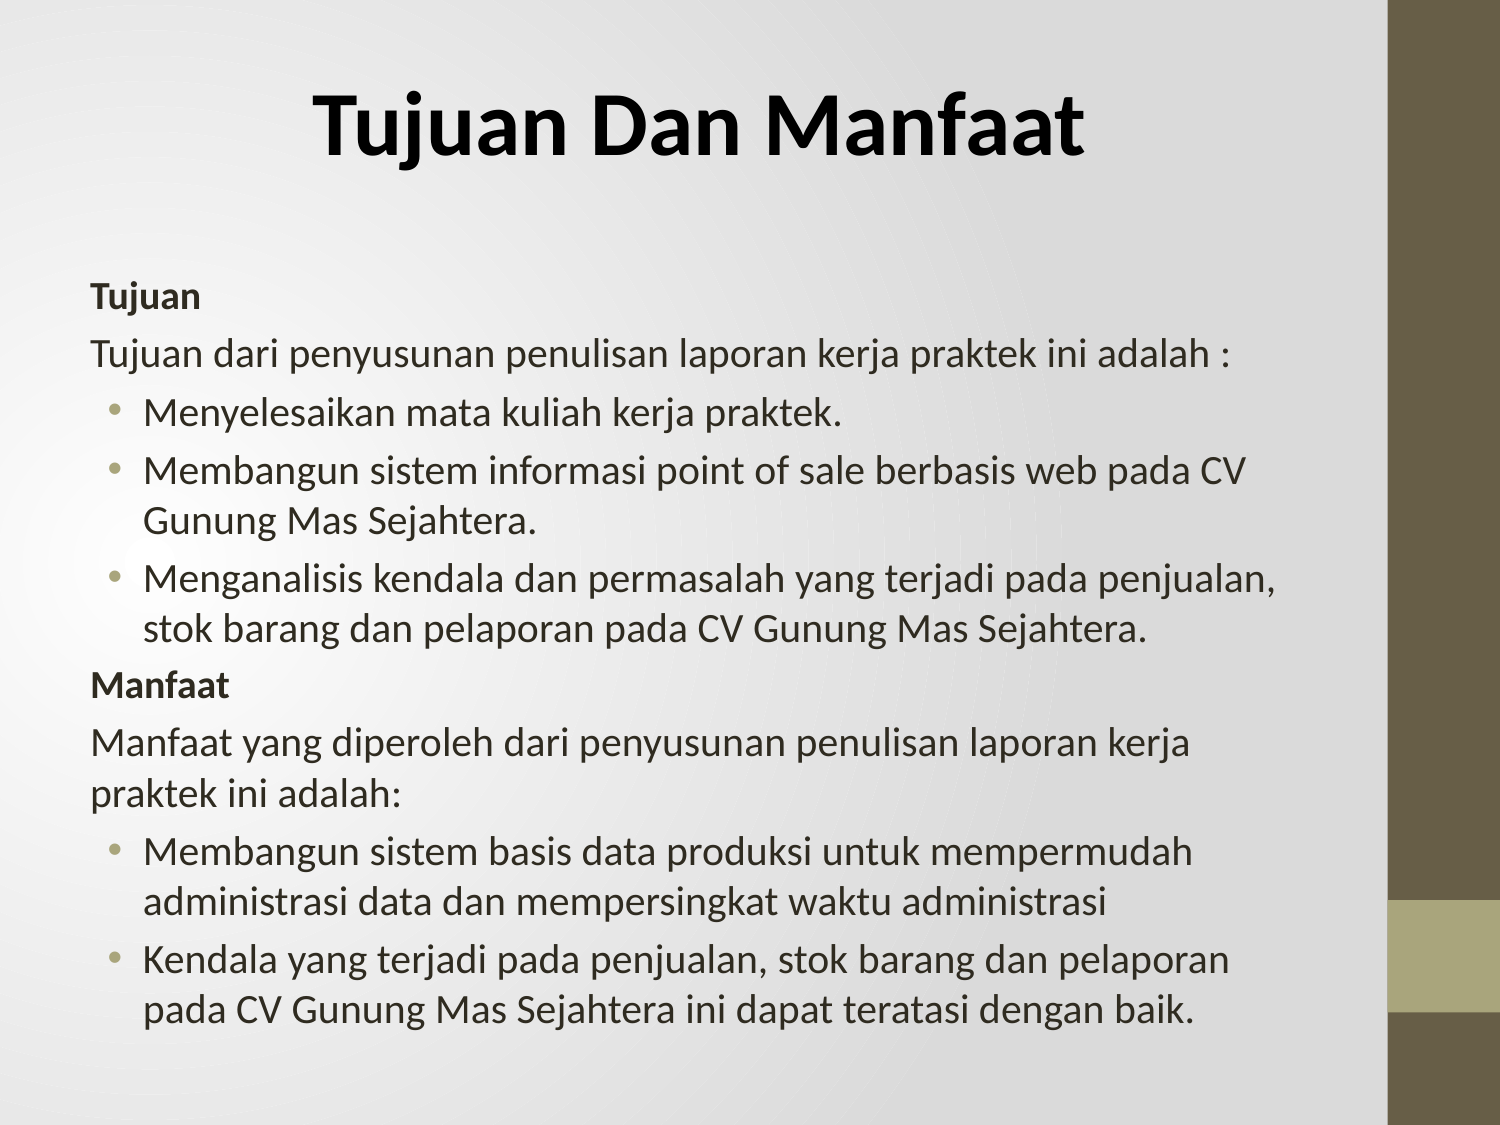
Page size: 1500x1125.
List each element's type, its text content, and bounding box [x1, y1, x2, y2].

list Tujuan Tujuan dari penyusunan penulisan laporan kerja praktek ini adalah : Menyelesaikan mata kuliah kerja praktek. Membangun sistem informasi point of sale berbasis web pada CV Gunung Mas Sejahtera. Menganalisis kendala dan permasalah yang terjadi pada penjualan, stok barang dan pelaporan pada CV Gunung Mas Sejahtera. Manfaat Manfaat yang diperoleh dari penyusunan penulisan laporan kerja praktek ini adalah: Membangun sistem basis data produksi untuk mempermudah administrasi data dan mempersingkat waktu administrasi Kendala yang terjadi pada penjualan, stok barang dan pelaporan pada CV Gunung Mas Sejahtera ini dapat teratasi dengan baik. [75, 262, 1325, 1050]
title Tujuan Dan Manfaat [75, 45, 1325, 233]
